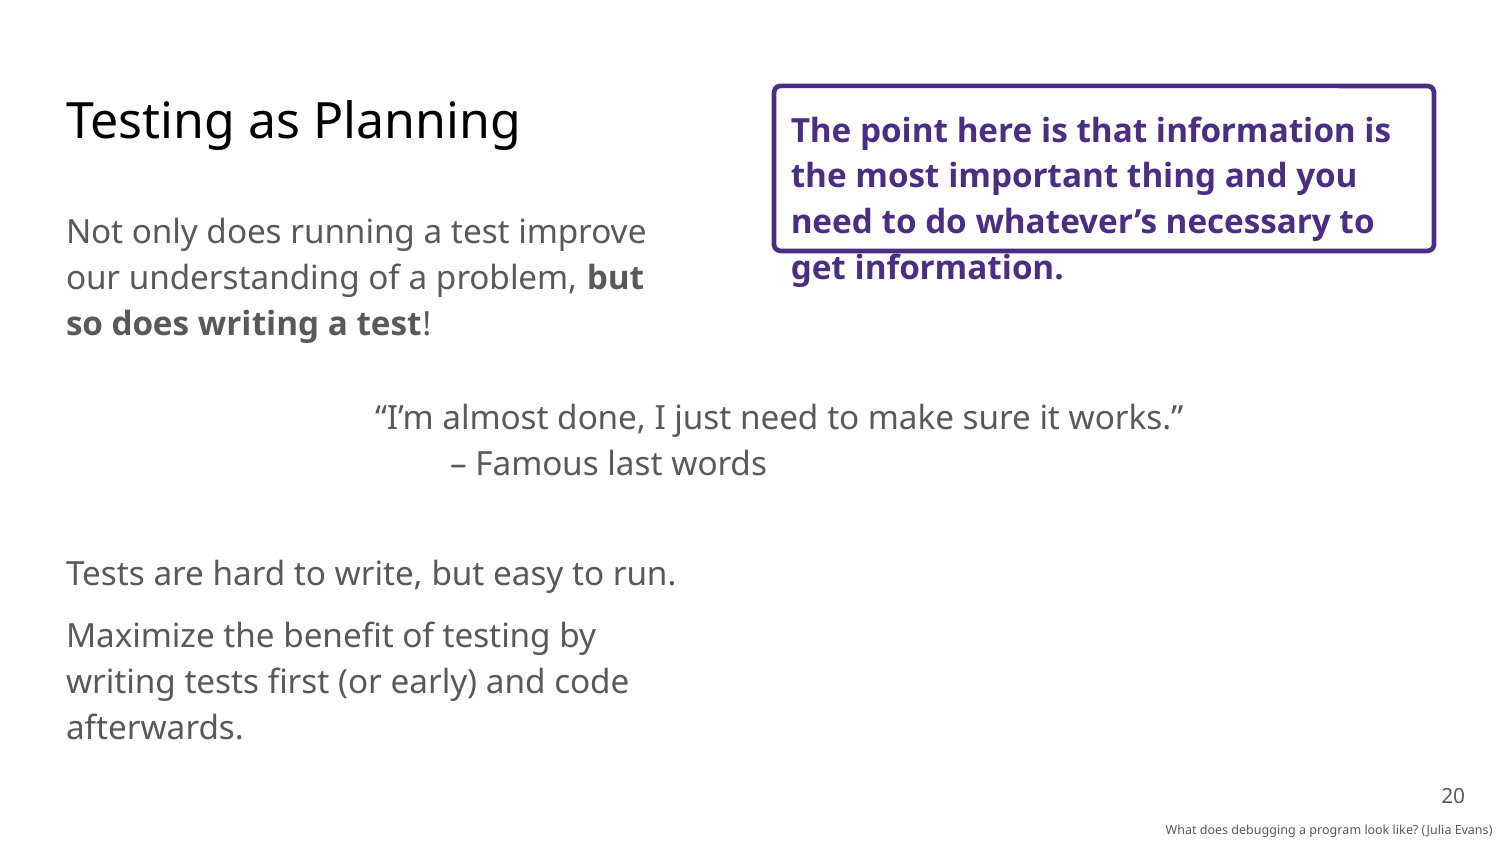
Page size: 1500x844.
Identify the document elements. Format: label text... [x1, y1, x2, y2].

slide_number ‹#› [1389, 764, 1480, 815]
list Not only does running a test improve our understanding of a problem, but so does writing a test! Tests are hard to write, but easy to run. Maximize the benefit of testing by writing tests first (or early) and code afterwards. [51, 188, 700, 750]
text_box The point here is that information is the most important thing and you need to do whatever’s necessary to get information. [773, 85, 1435, 251]
text_box What does debugging a program look like? (Julia Evans) [0, 815, 1500, 844]
title Testing as Planning [51, 73, 700, 168]
text_box “I’m almost done, I just need to make sure it works.” – Famous last words [359, 375, 1200, 488]
